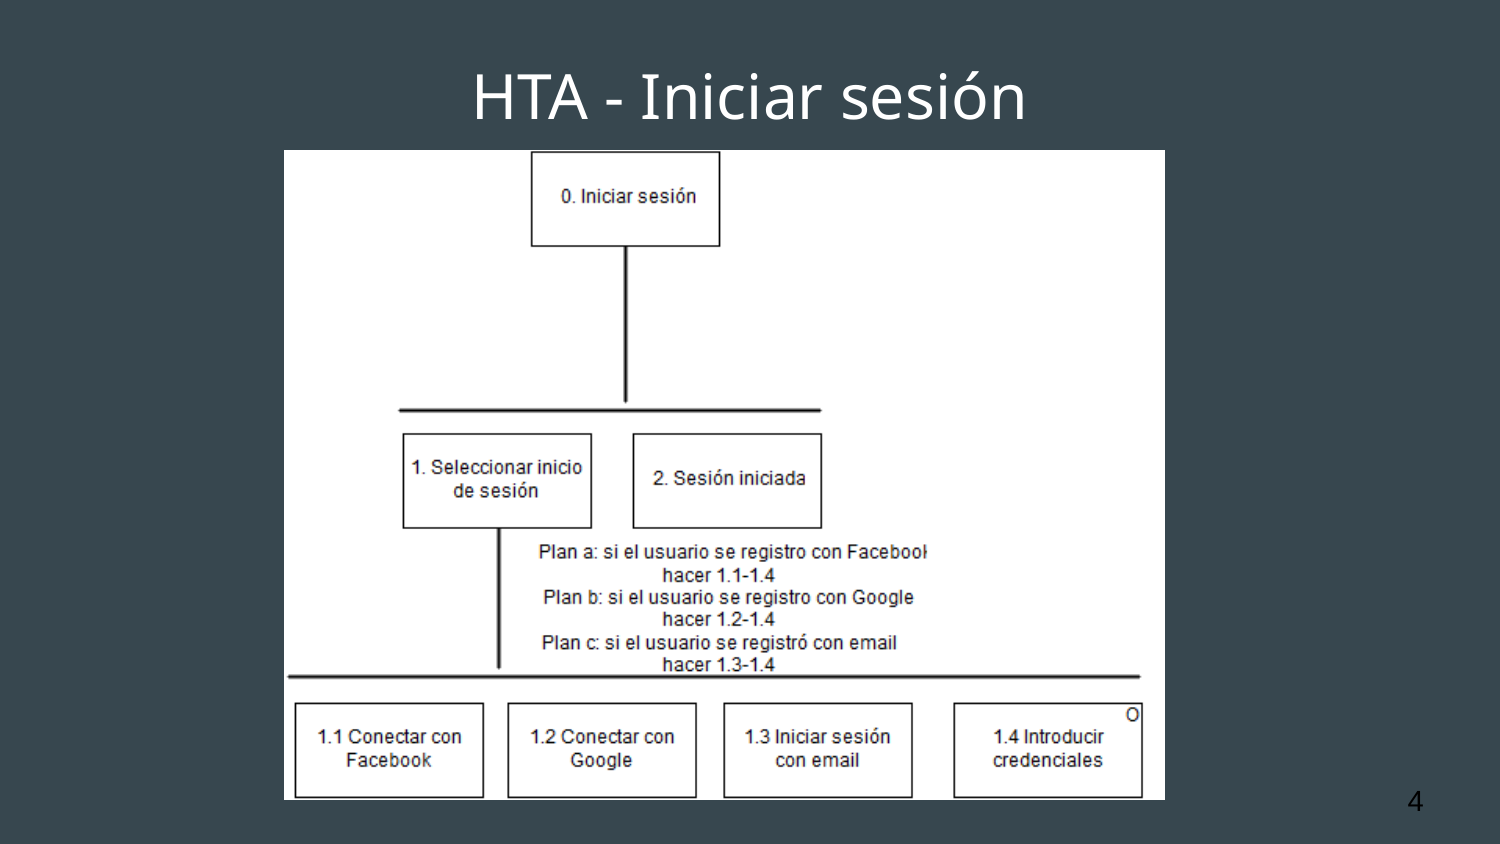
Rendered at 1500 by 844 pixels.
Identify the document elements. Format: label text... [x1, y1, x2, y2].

title HTA - Iniciar sesión [51, 41, 1449, 136]
picture [284, 150, 1165, 800]
slide_number ‹#› [1392, 767, 1483, 833]
